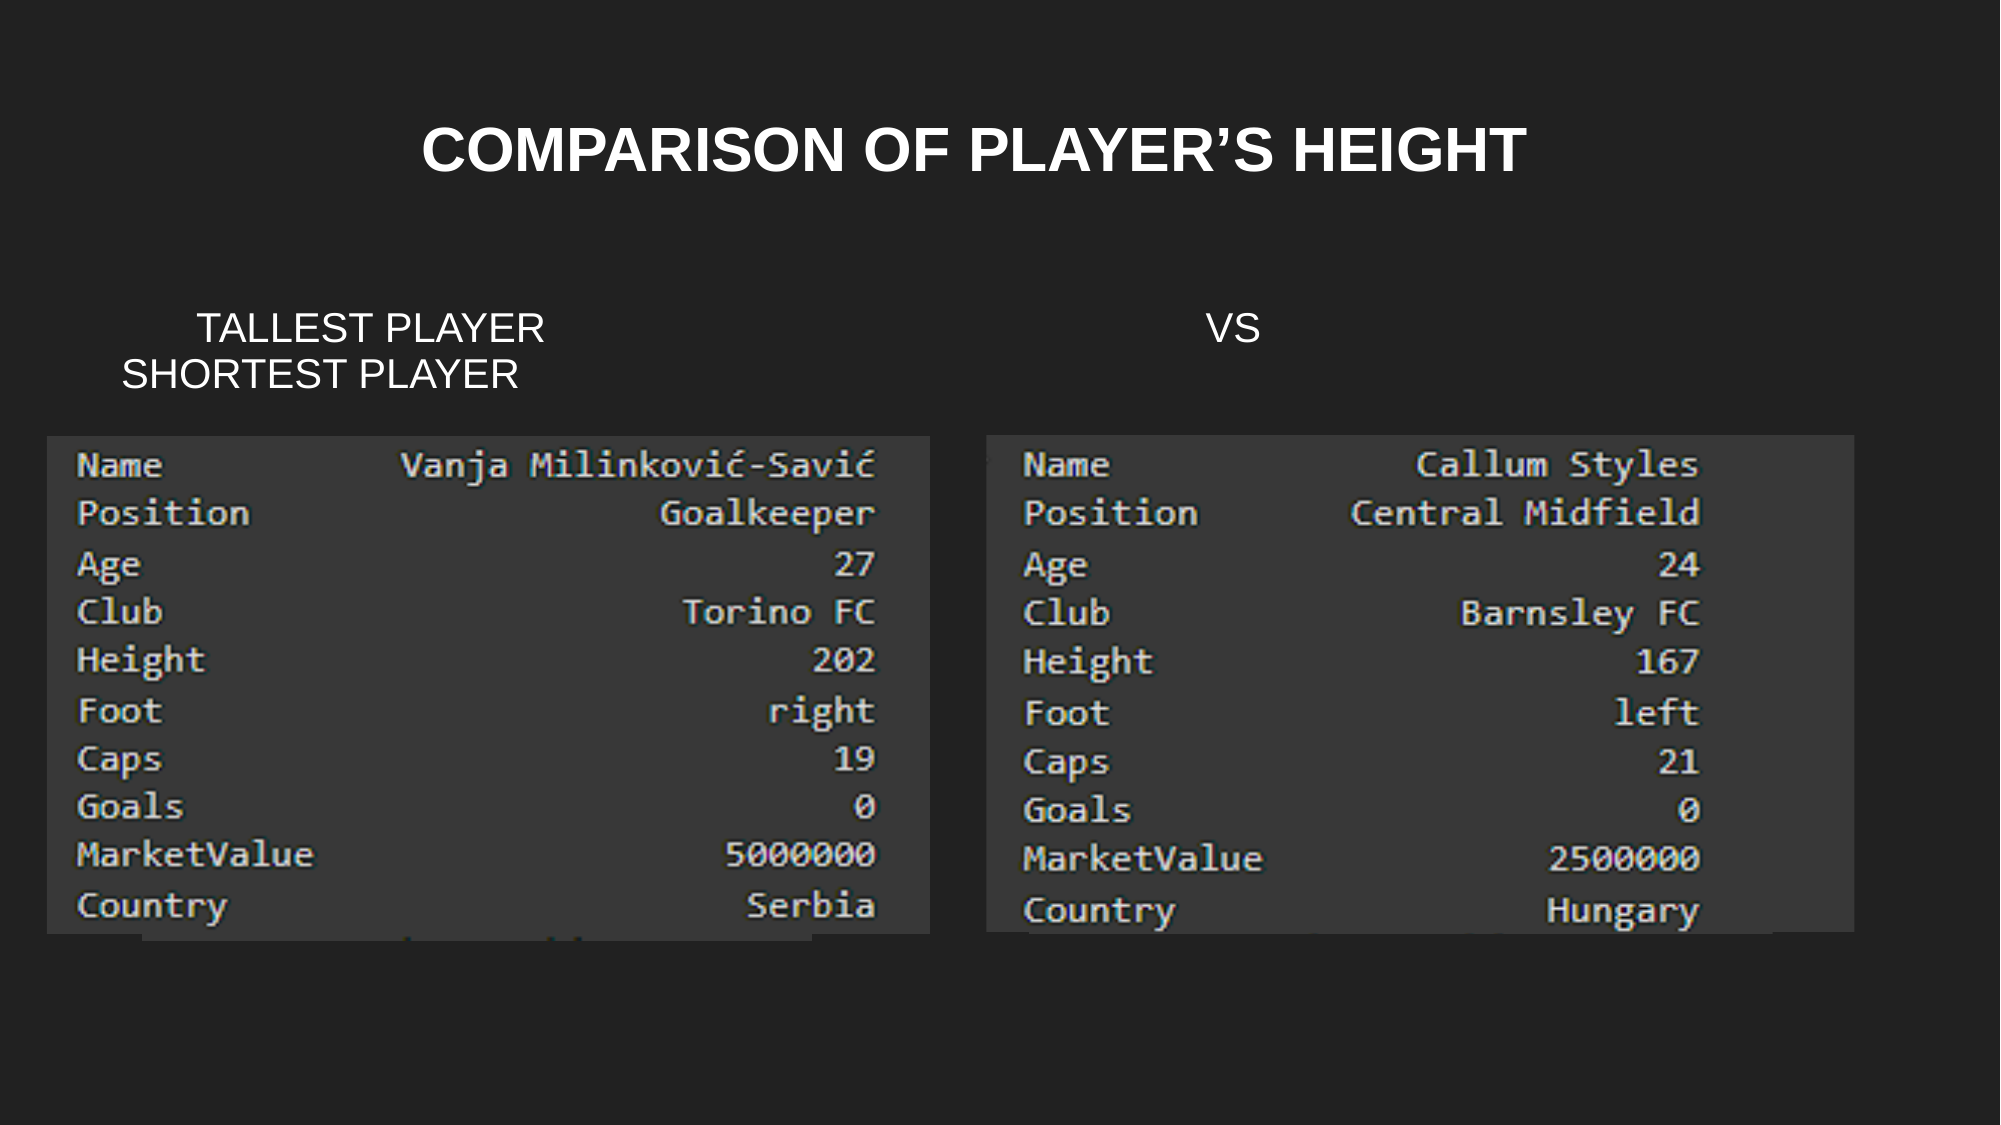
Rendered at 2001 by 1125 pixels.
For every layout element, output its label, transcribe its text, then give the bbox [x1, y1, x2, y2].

picture [986, 435, 1855, 934]
picture [46, 436, 931, 941]
title COMPARISON OF PLAYER’S HEIGHT [106, 42, 1832, 260]
list TALLEST PLAYER VS SHORTEST PLAYER [106, 299, 1832, 1014]
